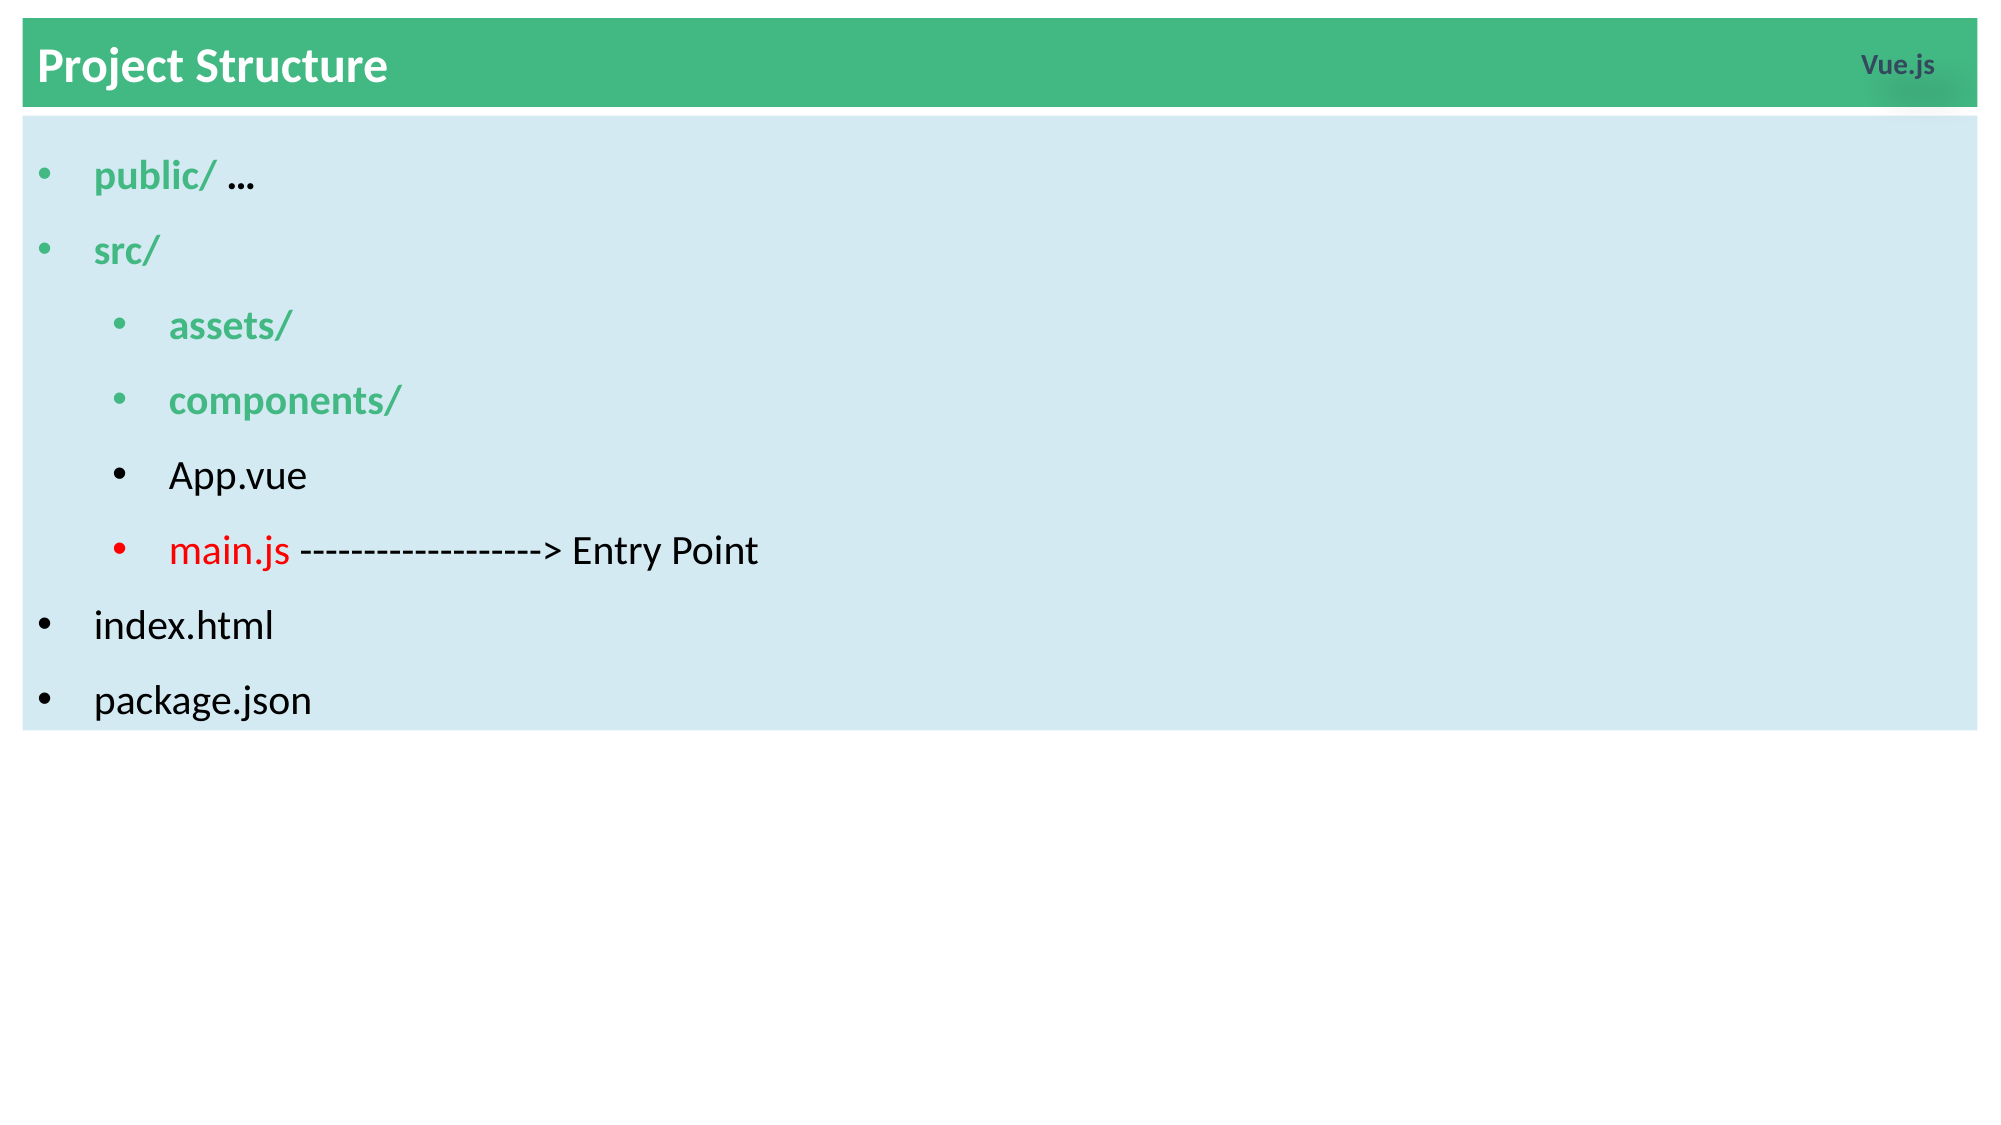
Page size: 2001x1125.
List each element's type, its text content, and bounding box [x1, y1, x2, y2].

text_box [22, 17, 1978, 107]
text_box public/ … src/ assets/ components/ App.vue main.js -------------------> Entry Point index.html package.json [22, 115, 1978, 731]
